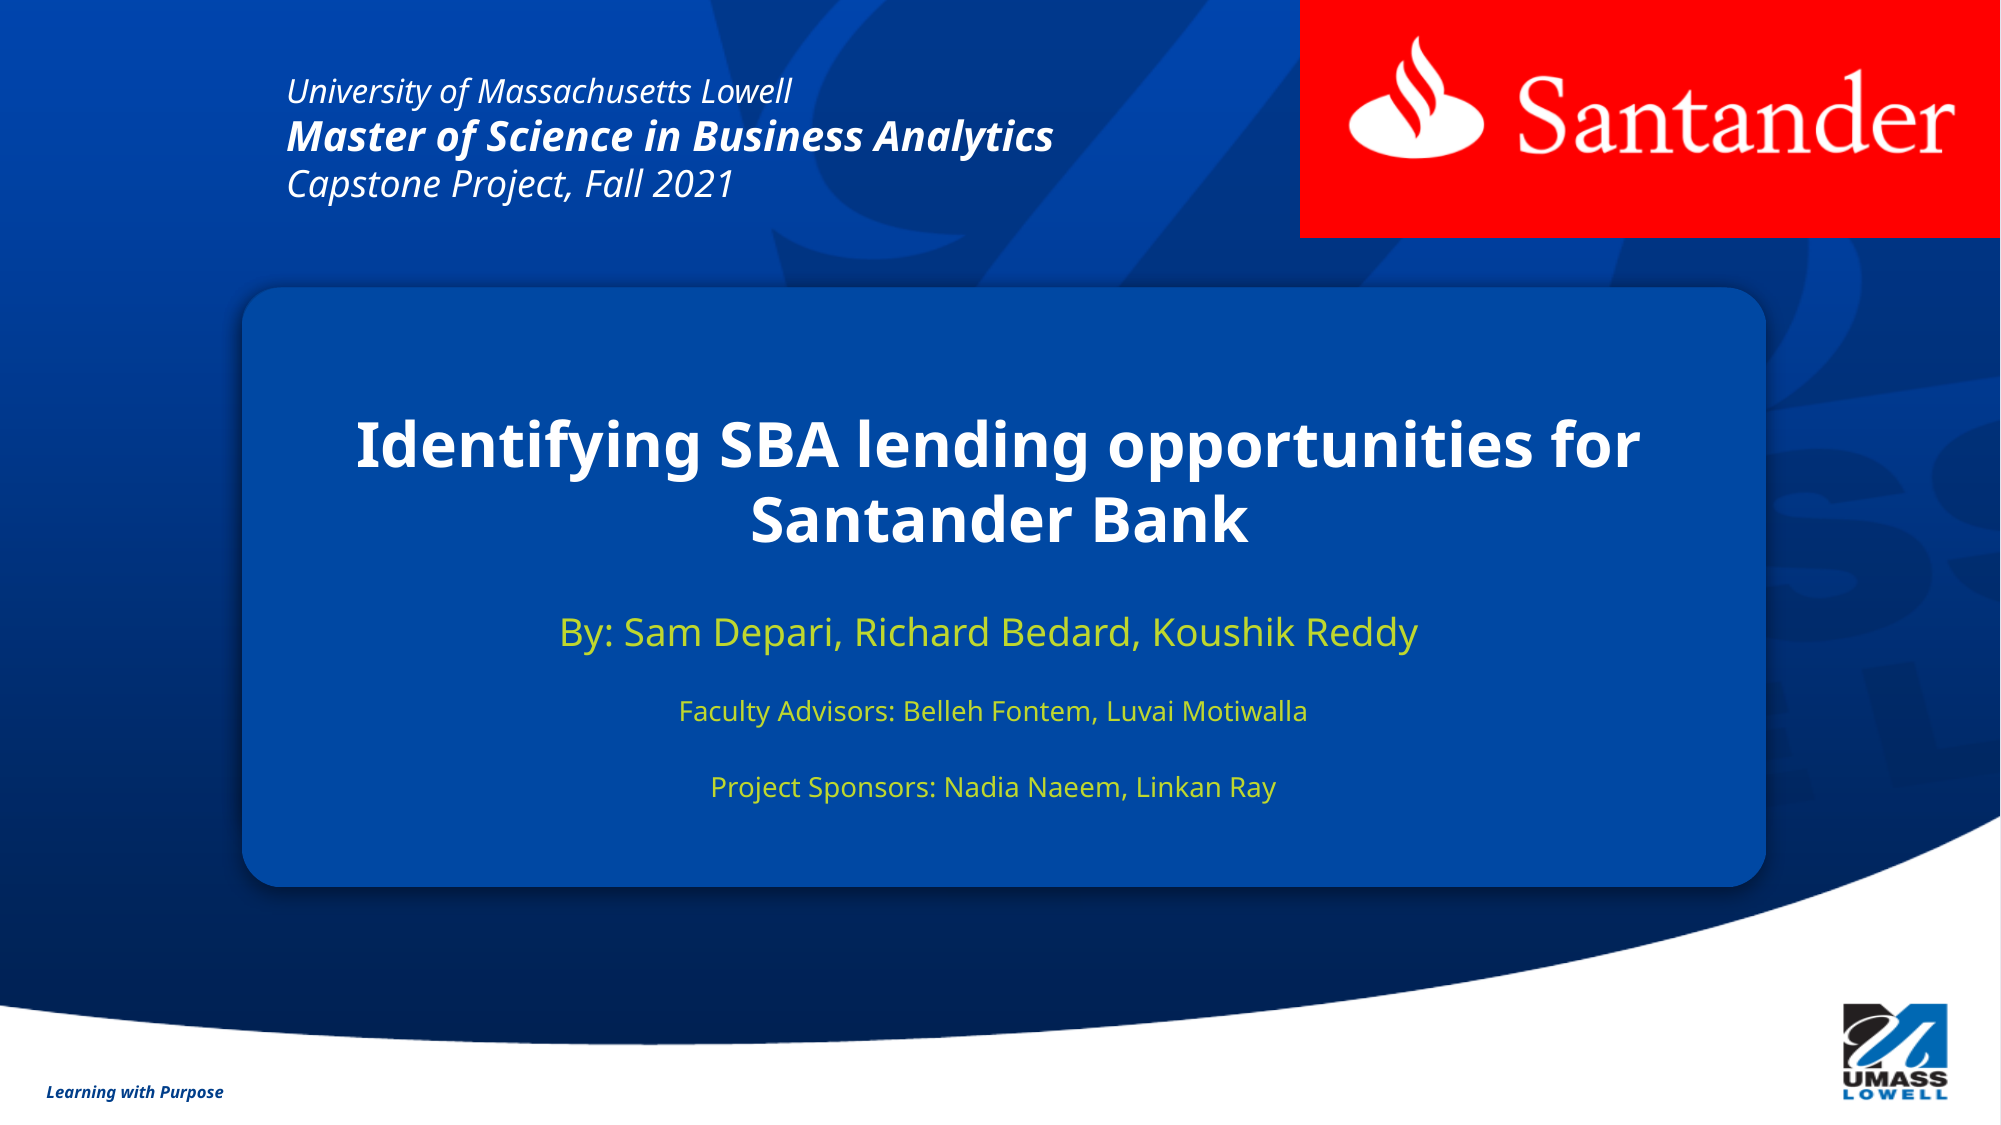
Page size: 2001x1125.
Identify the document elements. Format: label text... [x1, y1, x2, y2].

subtitle By: Sam Depari, Richard Bedard, Koushik Reddy Faculty Advisors: Belleh Fontem, Luvai Motiwalla Project Sponsors: Nadia Naeem, Linkan Ray [487, 600, 1500, 850]
text_box University of Massachusetts Lowell Master of Science in Business Analytics Capstone Project, Fall 2021 [271, 62, 1245, 213]
title Identifying SBA lending opportunities for Santander Bank [283, 324, 1717, 563]
picture [0, 0, 2001, 1125]
